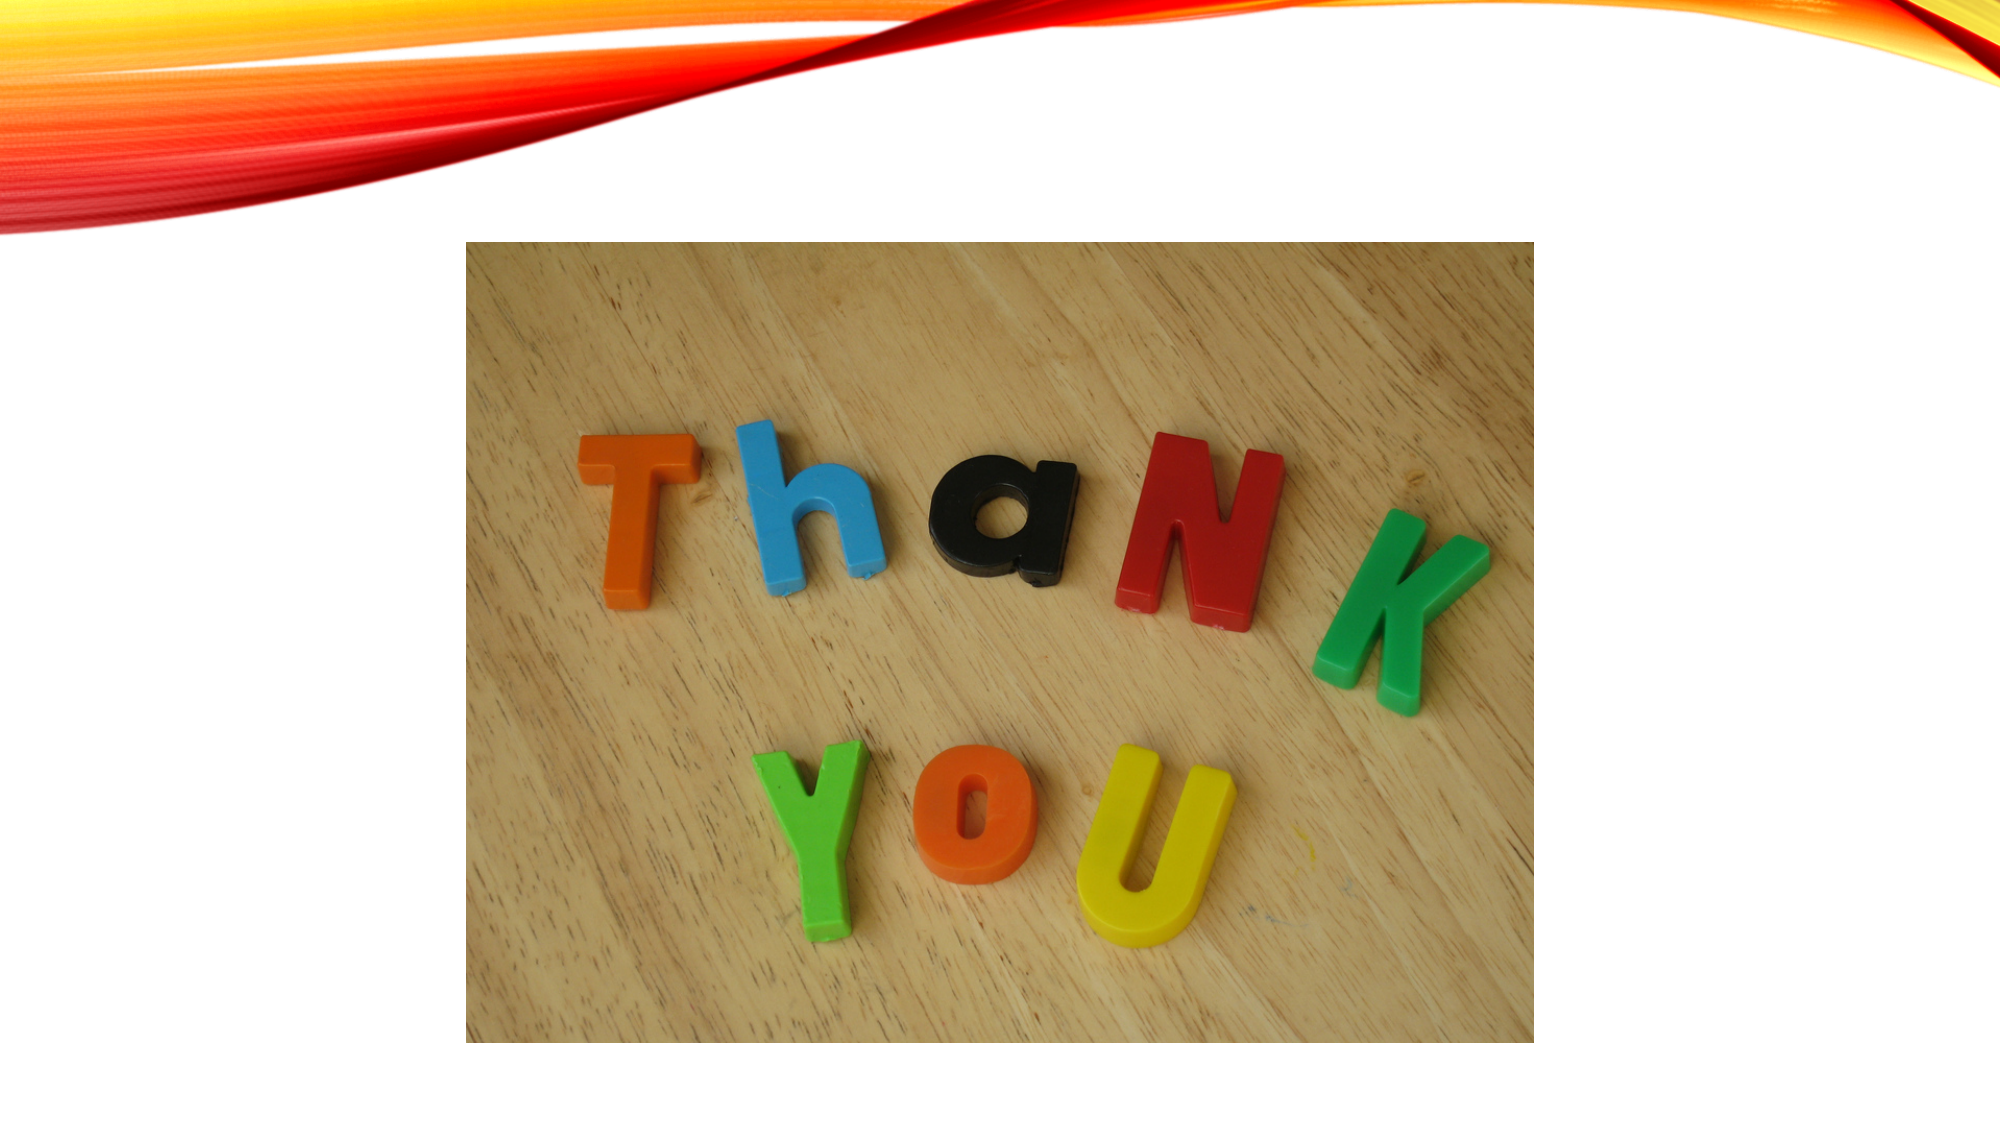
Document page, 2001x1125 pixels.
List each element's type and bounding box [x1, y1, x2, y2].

list [466, 242, 1534, 1043]
picture [0, 0, 2000, 237]
